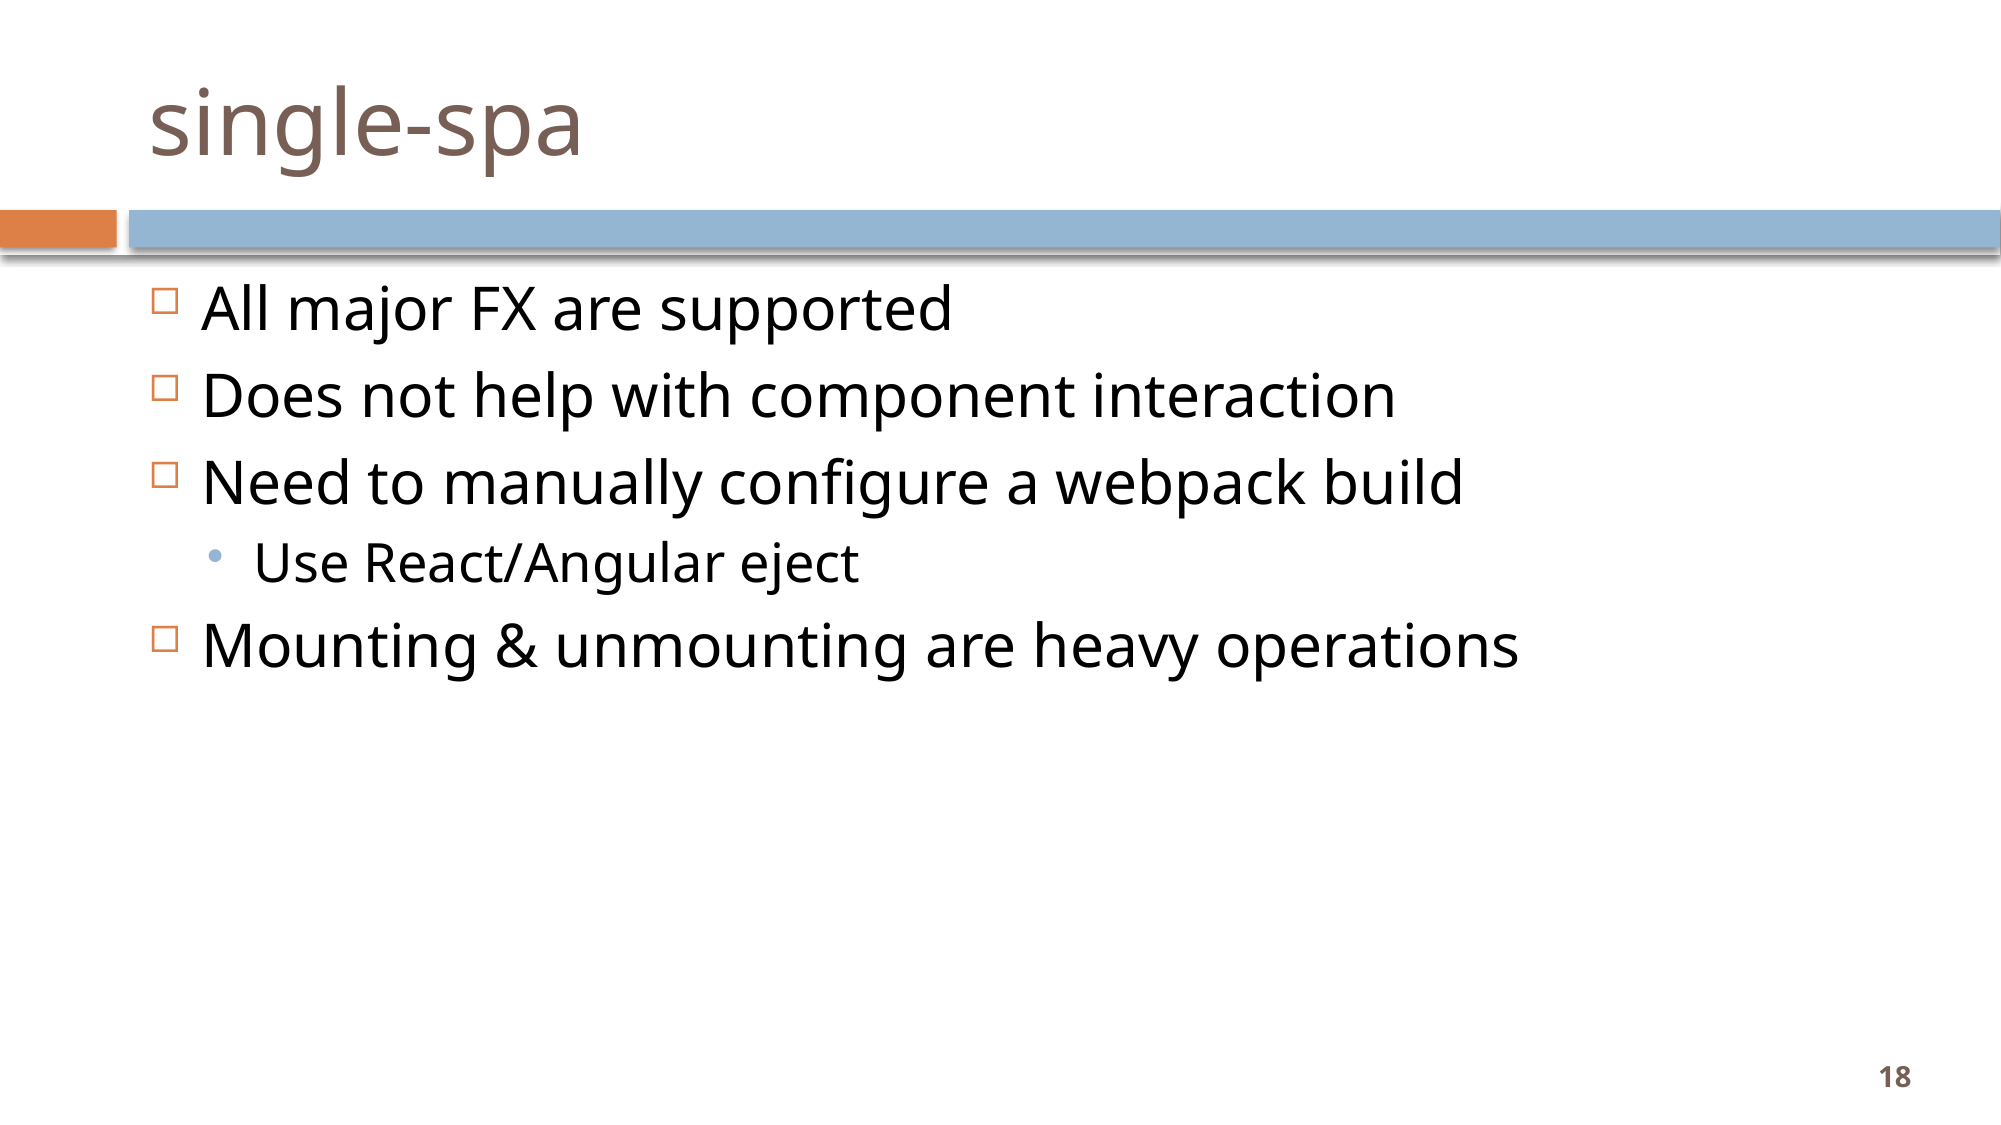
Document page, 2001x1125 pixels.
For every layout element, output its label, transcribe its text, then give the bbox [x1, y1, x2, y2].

list All major FX are supported Does not help with component interaction Need to manually configure a webpack build Use React/Angular eject Mounting & unmounting are heavy operations [133, 262, 1918, 1000]
title single-spa [133, 37, 1918, 200]
